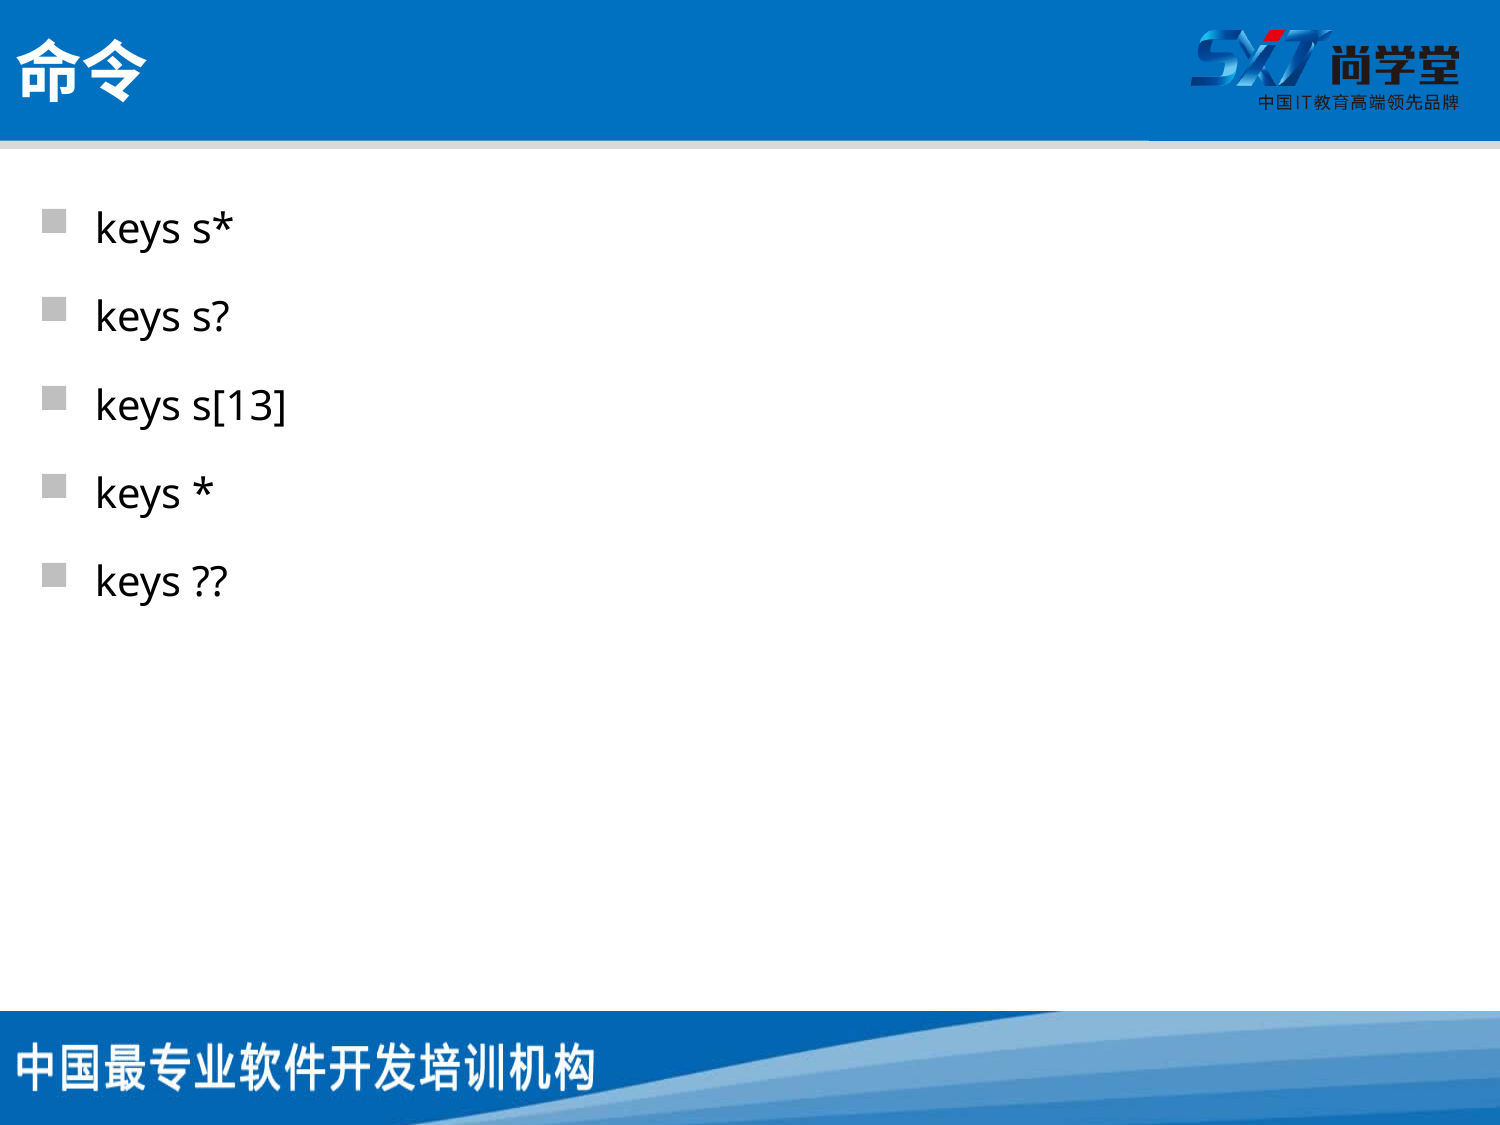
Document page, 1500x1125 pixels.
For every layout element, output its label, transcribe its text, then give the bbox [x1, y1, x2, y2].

list keys s* keys s? keys s[13] keys * keys ?? [23, 164, 1465, 1012]
title 命令 [0, 0, 1161, 141]
picture [0, 1011, 1500, 1125]
picture [1161, 0, 1500, 141]
